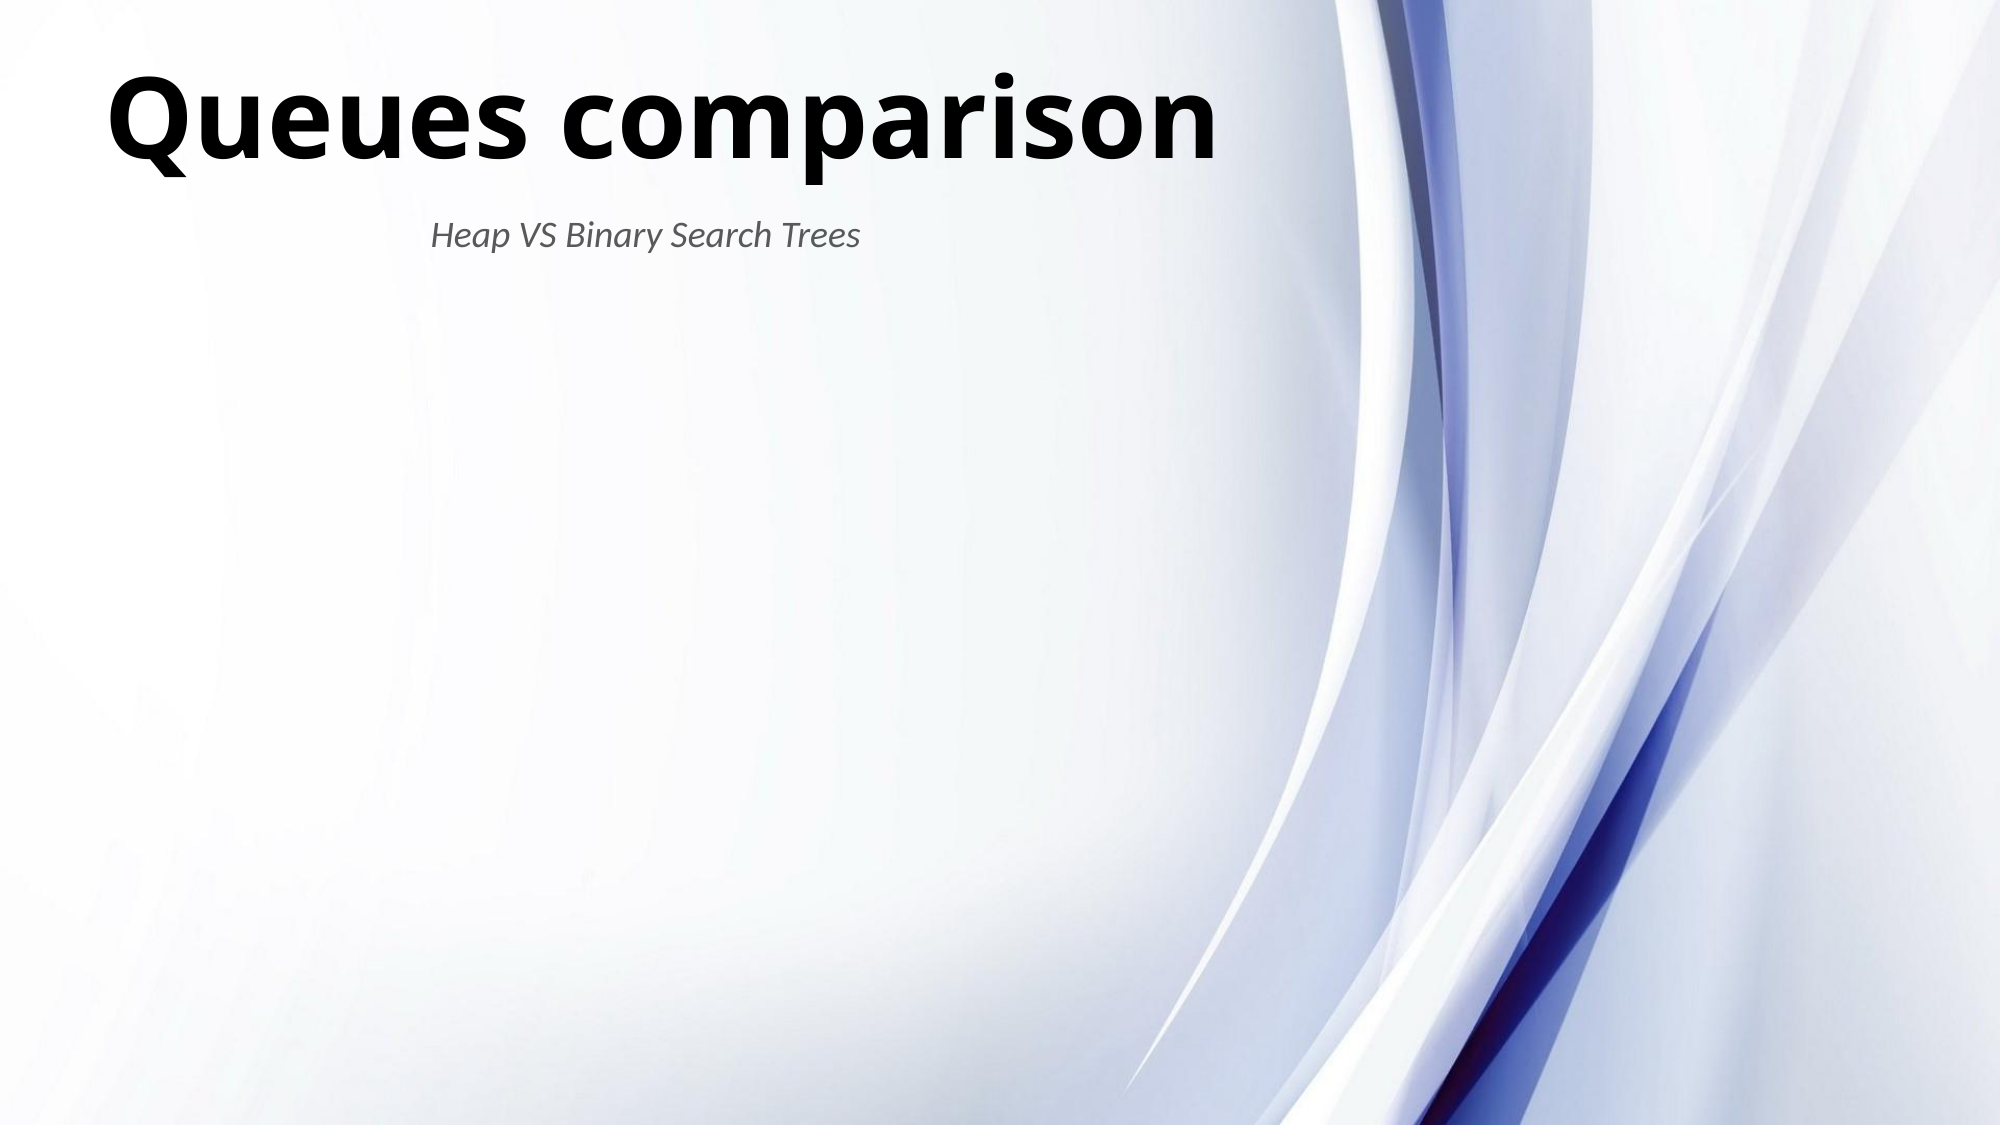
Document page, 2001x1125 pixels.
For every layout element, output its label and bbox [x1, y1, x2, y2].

list [0, 0, 2000, 1125]
